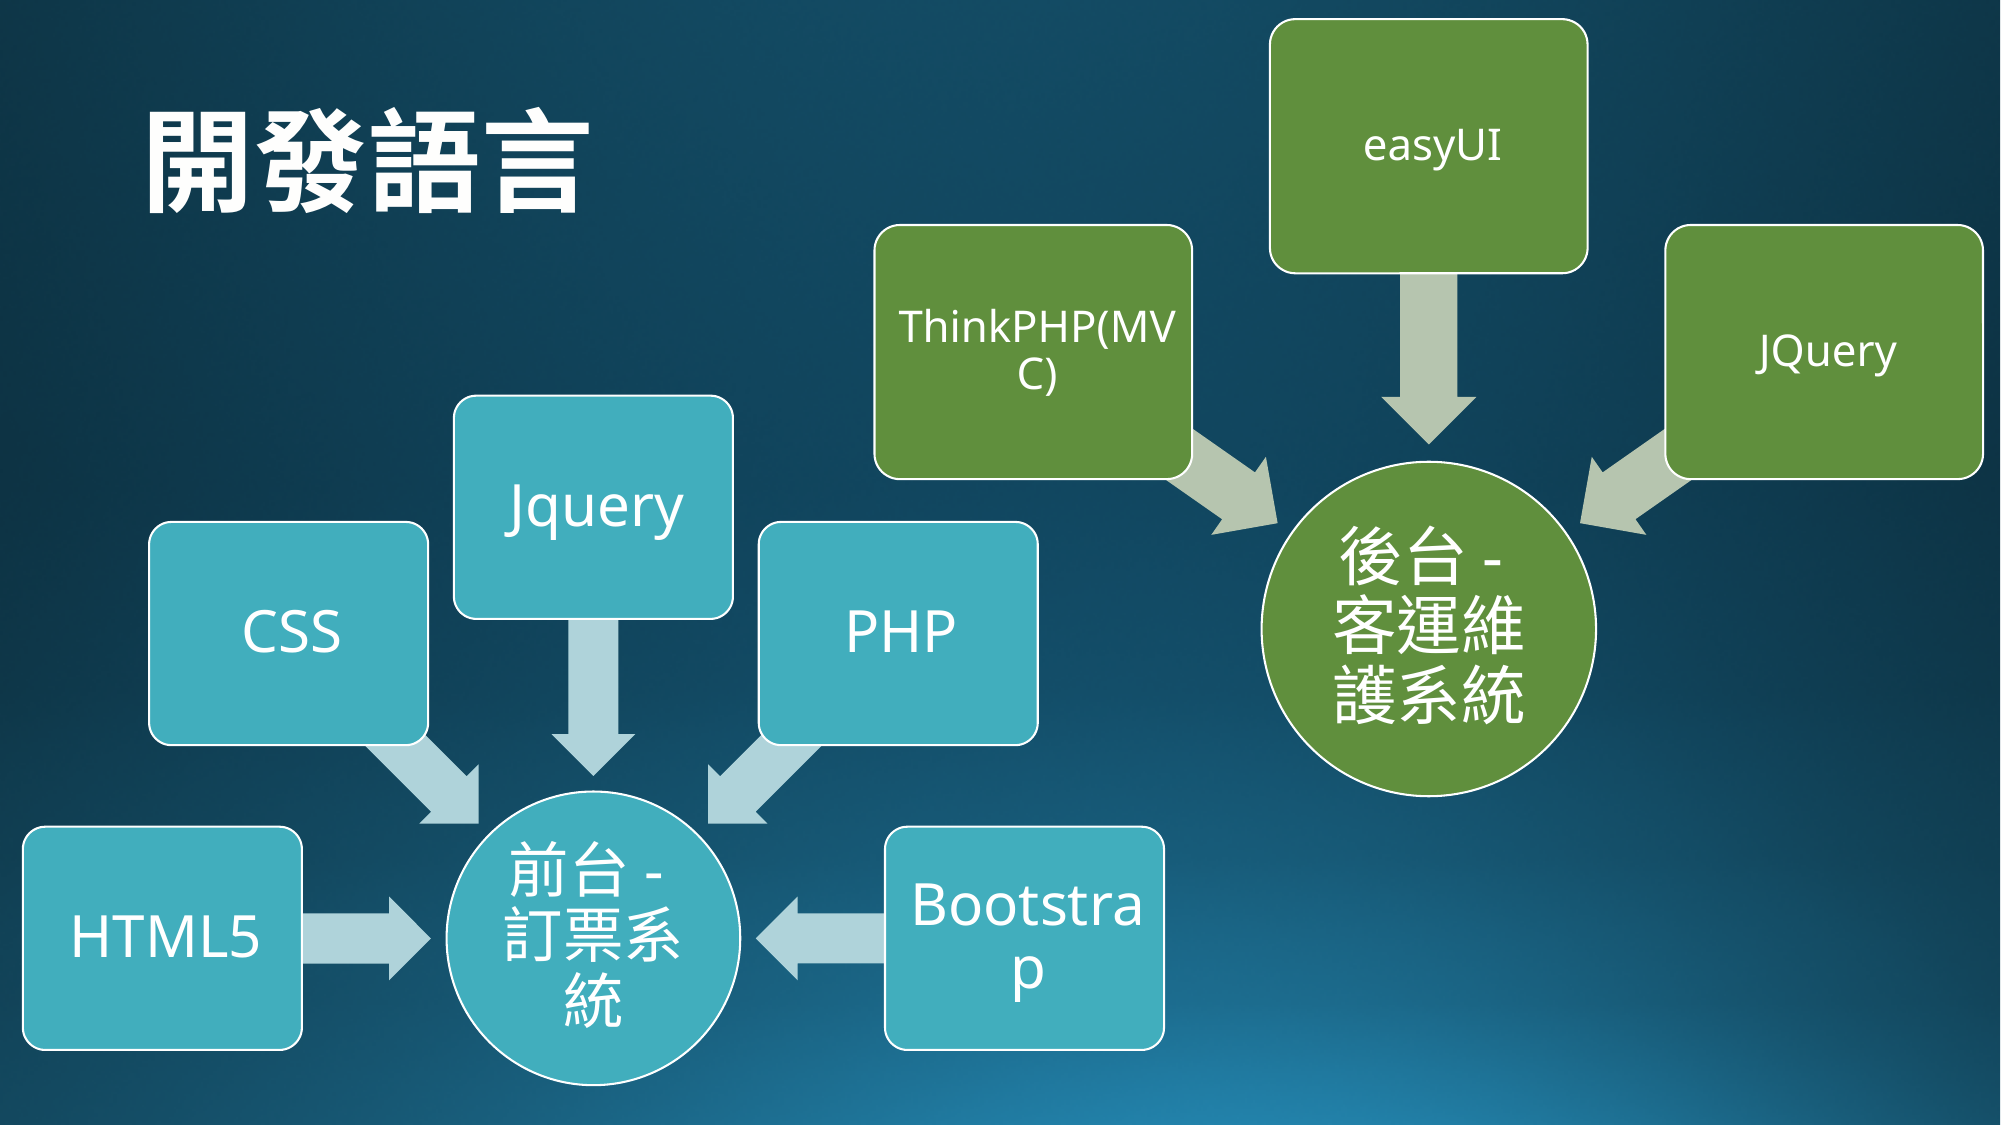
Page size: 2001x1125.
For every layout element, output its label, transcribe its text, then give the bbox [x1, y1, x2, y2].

picture [0, 0, 2001, 1125]
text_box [857, 18, 2000, 797]
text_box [22, 318, 1165, 1125]
text_box 開發語言 [126, 83, 610, 234]
